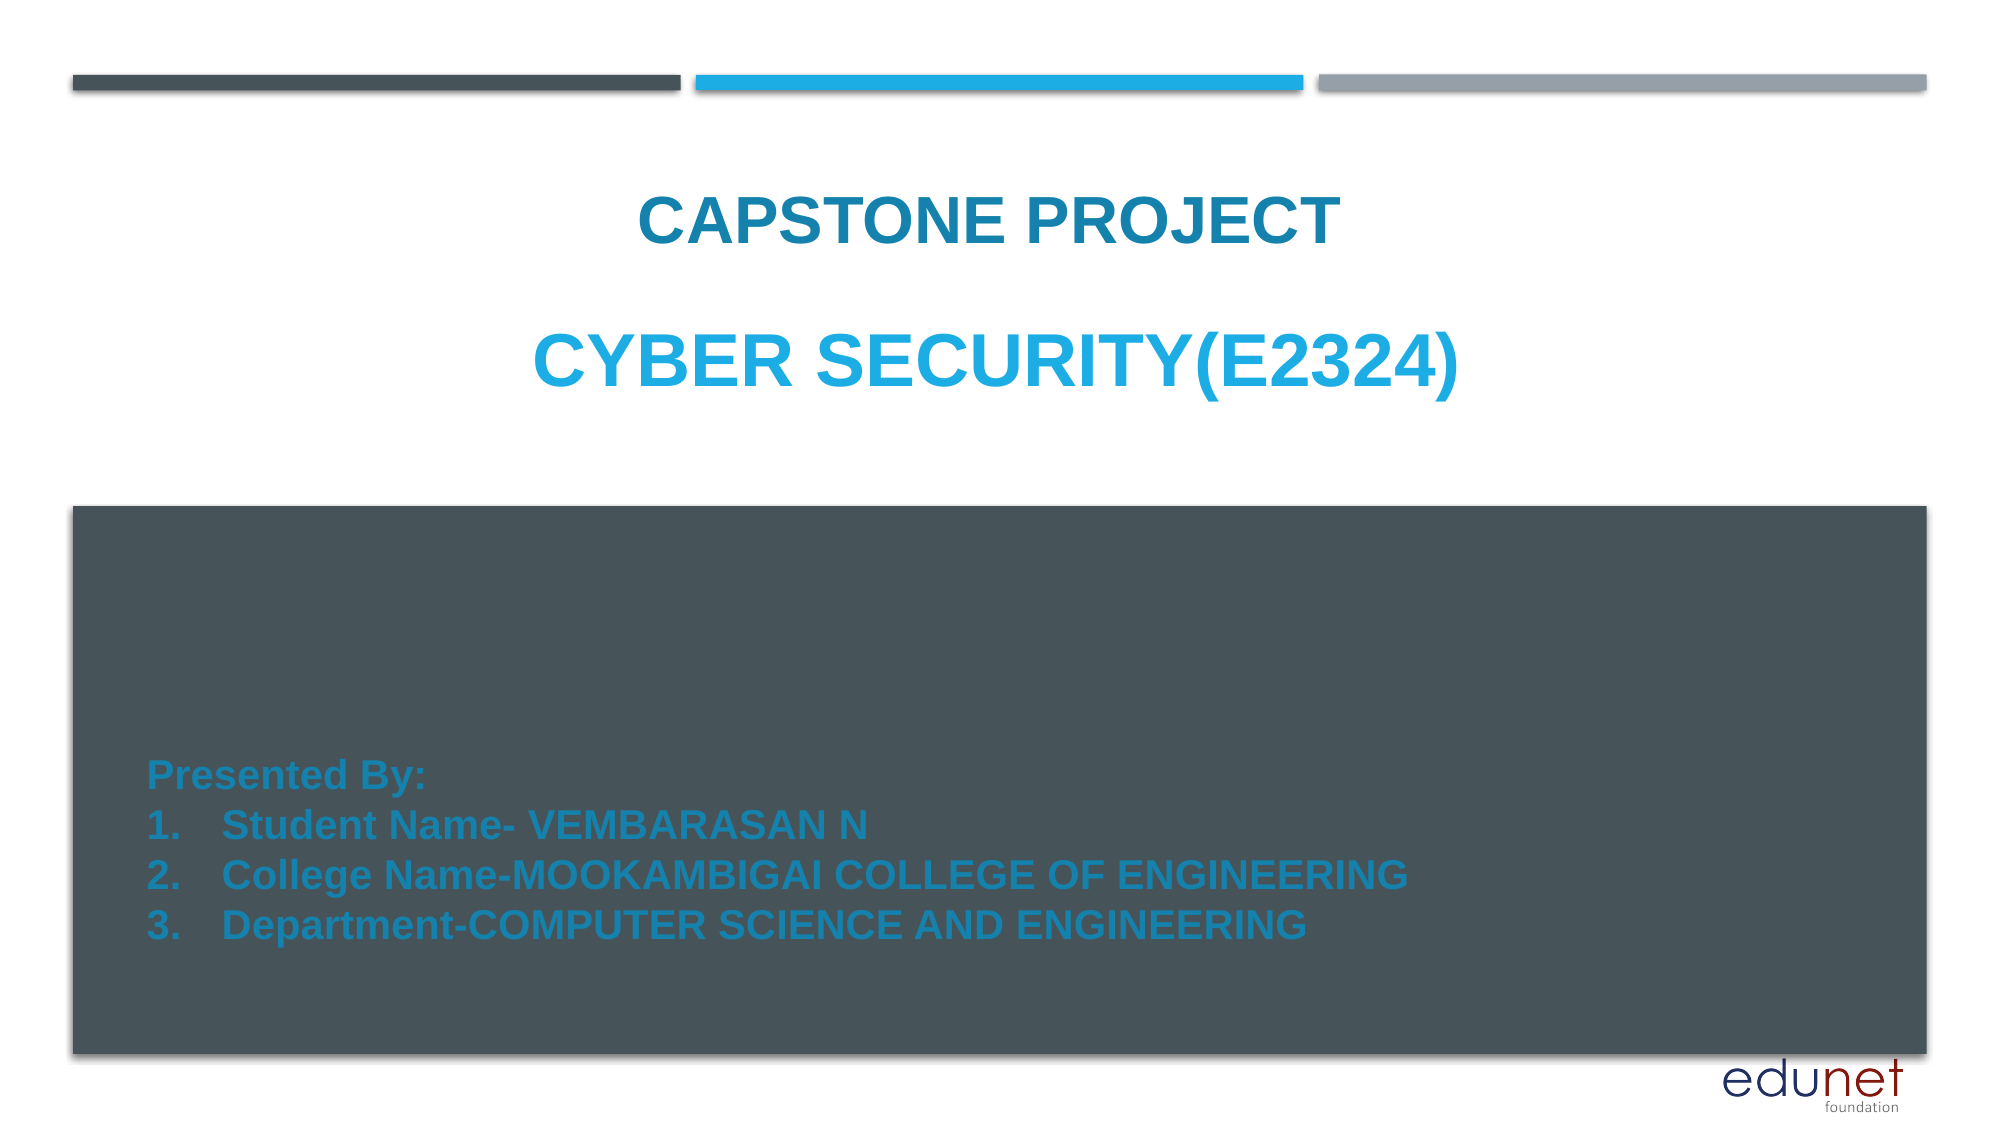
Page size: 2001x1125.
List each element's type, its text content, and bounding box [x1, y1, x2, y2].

title Cyber security(e2324) [95, 265, 1899, 410]
text_box CAPSTONE PROJECT [0, 169, 2000, 265]
text_box Presented By: Student Name- VEMBARASAN N College Name-MOOKAMBIGAI COLLEGE OF ENGINEERING Department-COMPUTER SCIENCE AND ENGINEERING [131, 740, 1814, 956]
picture [1719, 1056, 1905, 1116]
